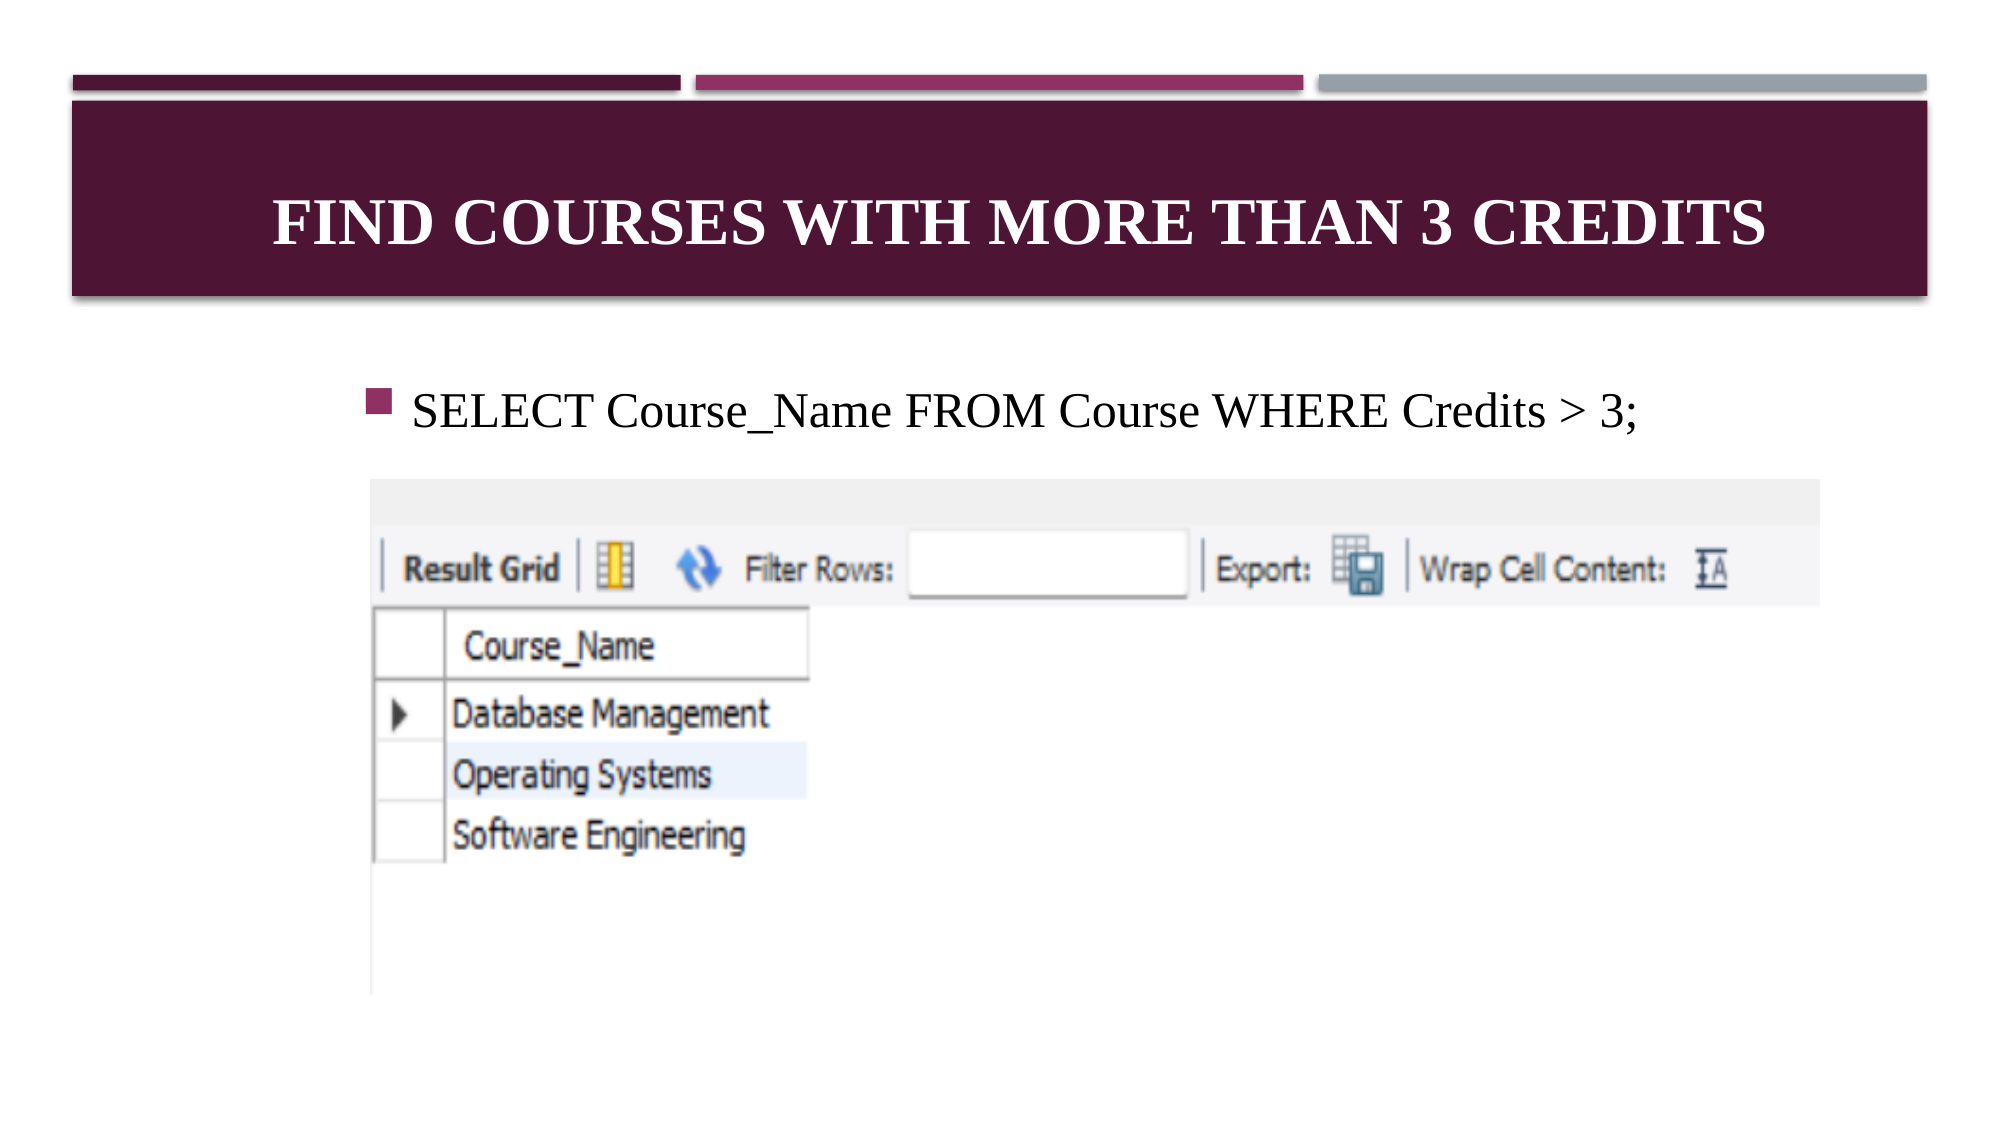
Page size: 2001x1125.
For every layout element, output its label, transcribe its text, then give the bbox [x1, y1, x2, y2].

list SELECT Course_Name FROM Course WHERE Credits > 3; [346, 325, 1845, 963]
picture [370, 479, 1821, 995]
title FIND COURSES WITH MORE THAN 3 CREDITS [257, 127, 1820, 266]
